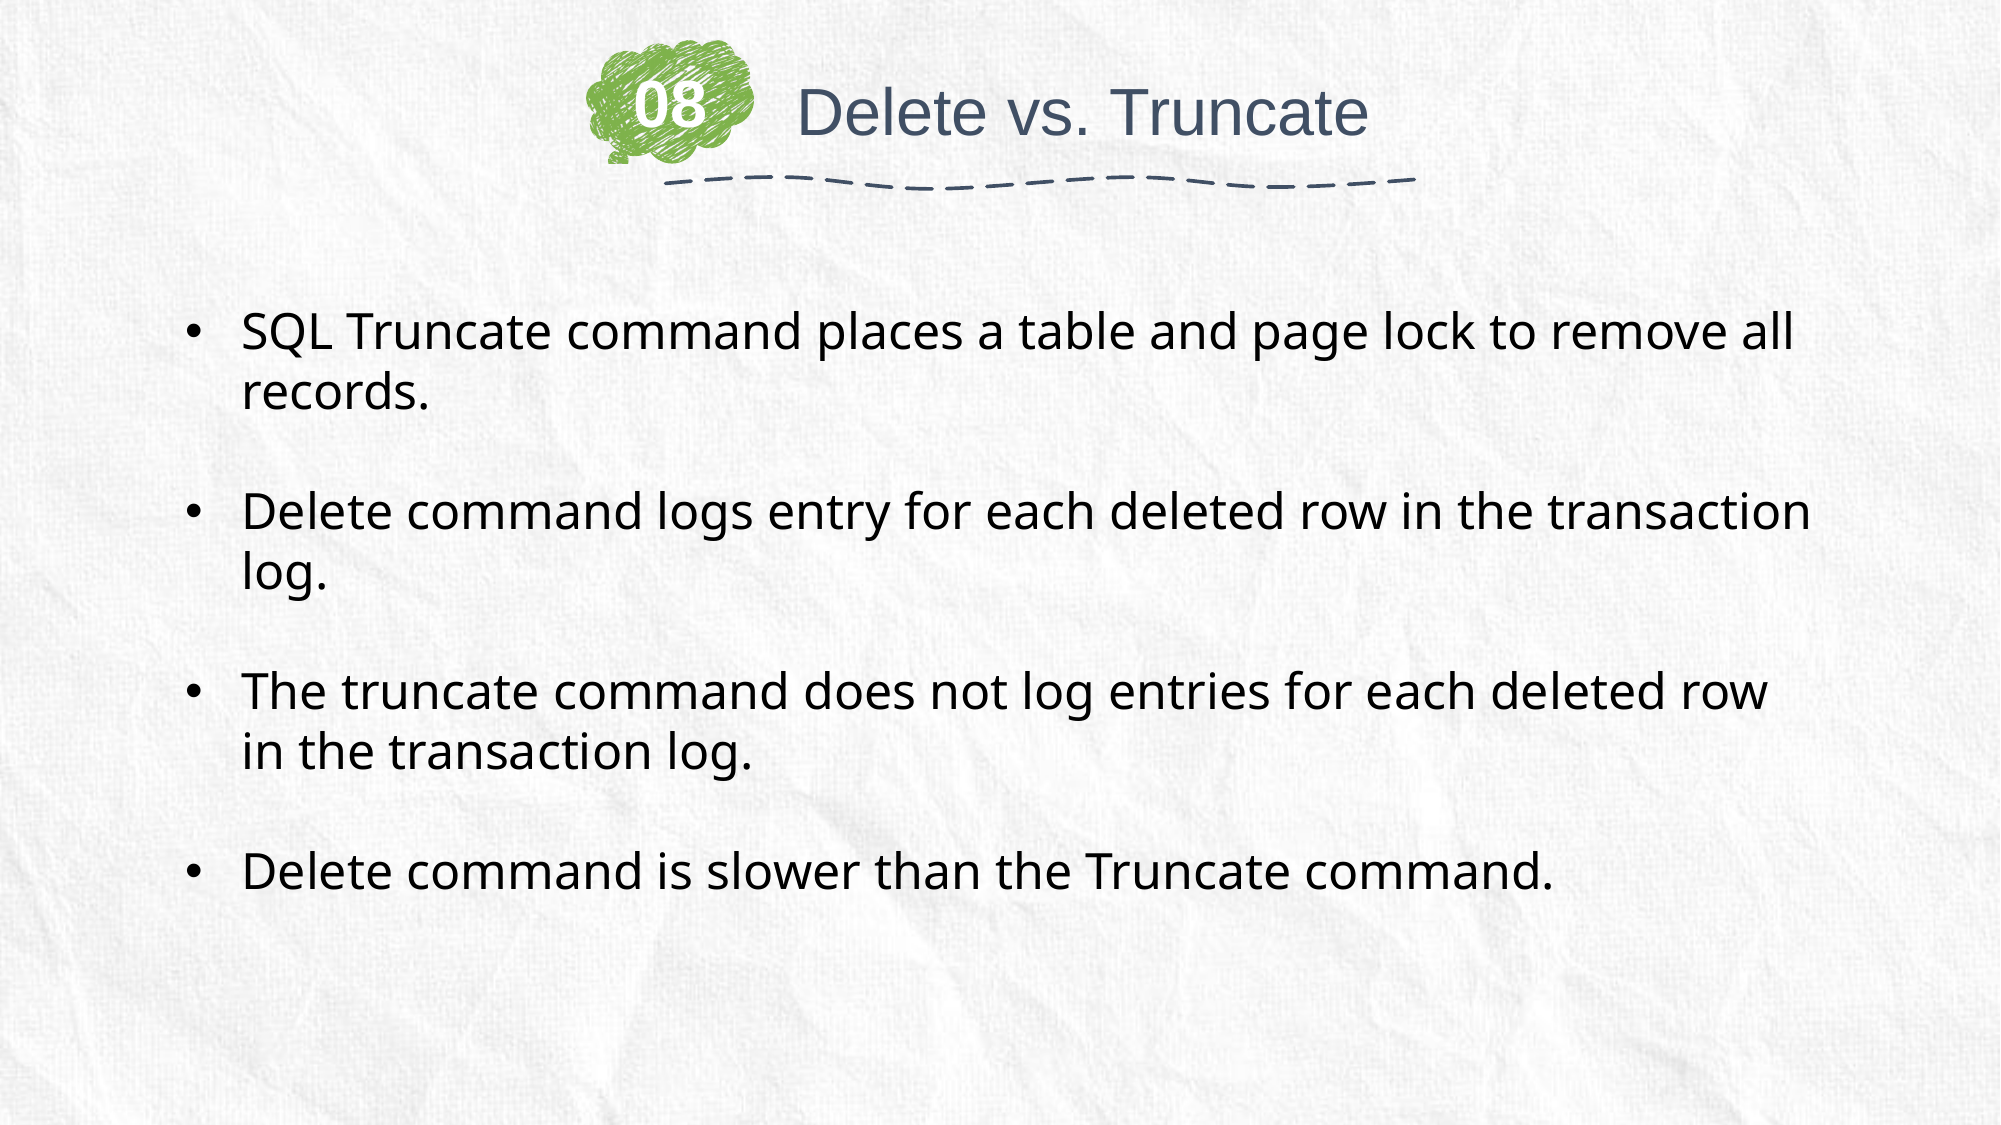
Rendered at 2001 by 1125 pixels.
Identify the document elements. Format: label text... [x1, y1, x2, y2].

text_box Delete vs. Truncate [781, 61, 1418, 156]
text_box 08 [611, 53, 729, 149]
text_box [664, 176, 1423, 190]
text_box SQL Truncate command places a table and page lock to remove all records. Delete command logs entry for each deleted row in the transaction log. The truncate command does not log entries for each deleted row in the transaction log. Delete command is slower than the Truncate command. [170, 292, 1841, 908]
text_box [596, 149, 697, 185]
text_box [585, 55, 611, 146]
text_box [614, 38, 756, 139]
